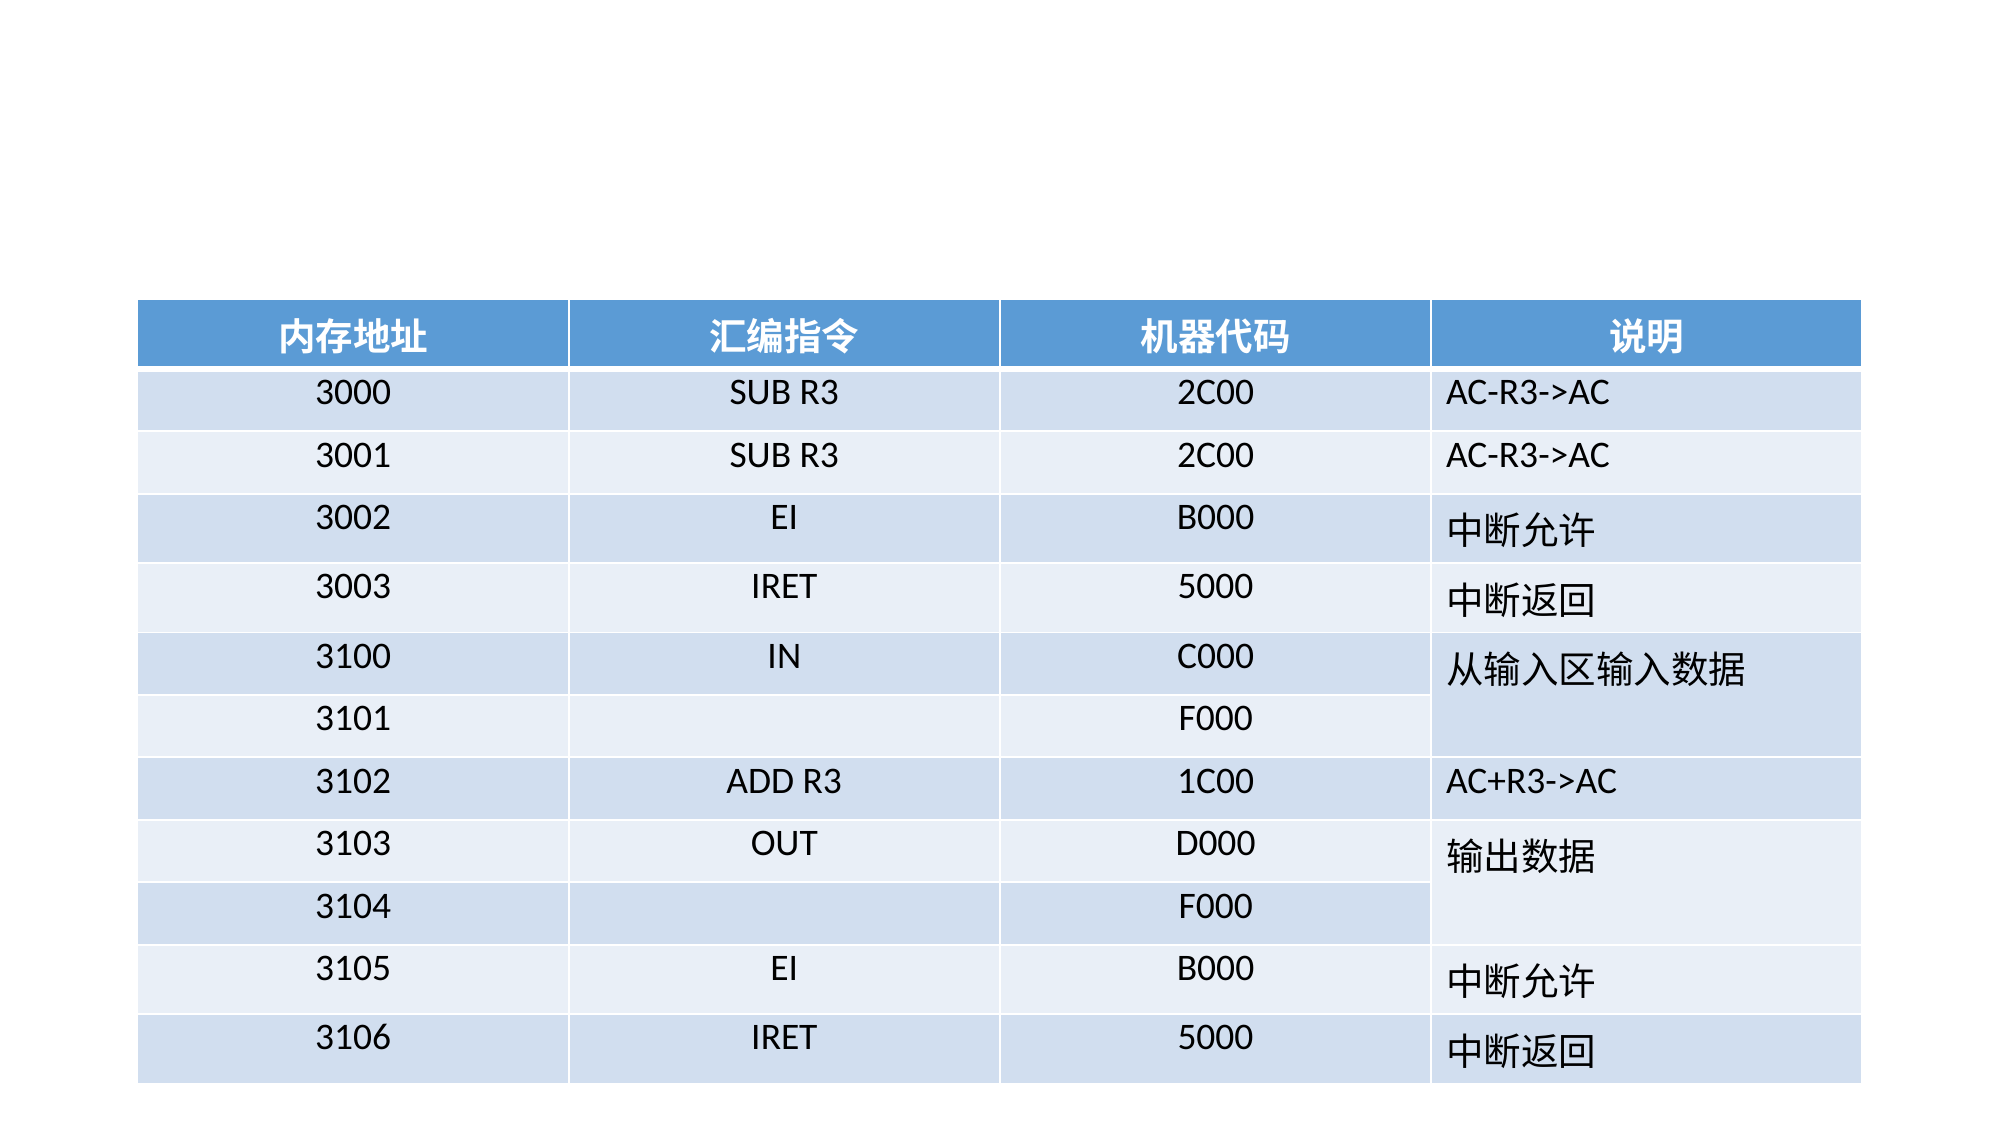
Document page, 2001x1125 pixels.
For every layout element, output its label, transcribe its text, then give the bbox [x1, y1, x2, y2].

table_cell [570, 883, 999, 944]
table_cell F000 [1001, 696, 1430, 756]
table_cell 3106 [138, 1015, 568, 1083]
table_cell D000 [1001, 821, 1430, 881]
table_cell B000 [1001, 946, 1430, 1013]
table_cell C000 [1001, 633, 1430, 694]
table_cell AC-R3->AC [1432, 432, 1861, 493]
table_cell B000 [1001, 495, 1430, 562]
table_cell 5000 [1001, 564, 1430, 632]
table_cell 3101 [138, 696, 568, 756]
table_cell [570, 696, 999, 756]
table_cell 中断允许 [1432, 495, 1861, 562]
table_cell 3002 [138, 495, 568, 562]
table_cell IN [570, 633, 999, 694]
table_cell EI [570, 946, 999, 1013]
table_cell AC+R3->AC [1432, 758, 1861, 819]
table_cell SUB R3 [570, 372, 999, 430]
table_header 说明 [1432, 300, 1861, 366]
table_cell 5000 [1001, 1015, 1430, 1083]
table_cell 中断允许 [1432, 946, 1861, 1013]
table_cell 3105 [138, 946, 568, 1013]
table_cell OUT [570, 821, 999, 881]
table_header 汇编指令 [570, 300, 999, 366]
table_cell 3104 [138, 883, 568, 944]
table_cell 2C00 [1001, 372, 1430, 430]
table_cell ADD R3 [570, 758, 999, 819]
table_cell 3100 [138, 633, 568, 694]
table_cell 中断返回 [1432, 1015, 1861, 1083]
table_header 机器代码 [1001, 300, 1430, 366]
table_cell EI [570, 495, 999, 562]
table_cell IRET [570, 564, 999, 632]
table_cell 3102 [138, 758, 568, 819]
table_cell 3103 [138, 821, 568, 881]
table_cell 3003 [138, 564, 568, 632]
table_cell 1C00 [1001, 758, 1430, 819]
table_header 内存地址 [138, 300, 568, 366]
table_cell 3000 [138, 372, 568, 430]
table_cell 从输入区输入数据 [1432, 633, 1861, 756]
table_cell 中断返回 [1432, 564, 1861, 632]
table_cell AC-R3->AC [1432, 372, 1861, 430]
table_cell SUB R3 [570, 432, 999, 493]
table_cell 输出数据 [1432, 821, 1861, 944]
table_cell 3001 [138, 432, 568, 493]
table_cell F000 [1001, 883, 1430, 944]
table_cell IRET [570, 1015, 999, 1083]
table_cell 2C00 [1001, 432, 1430, 493]
